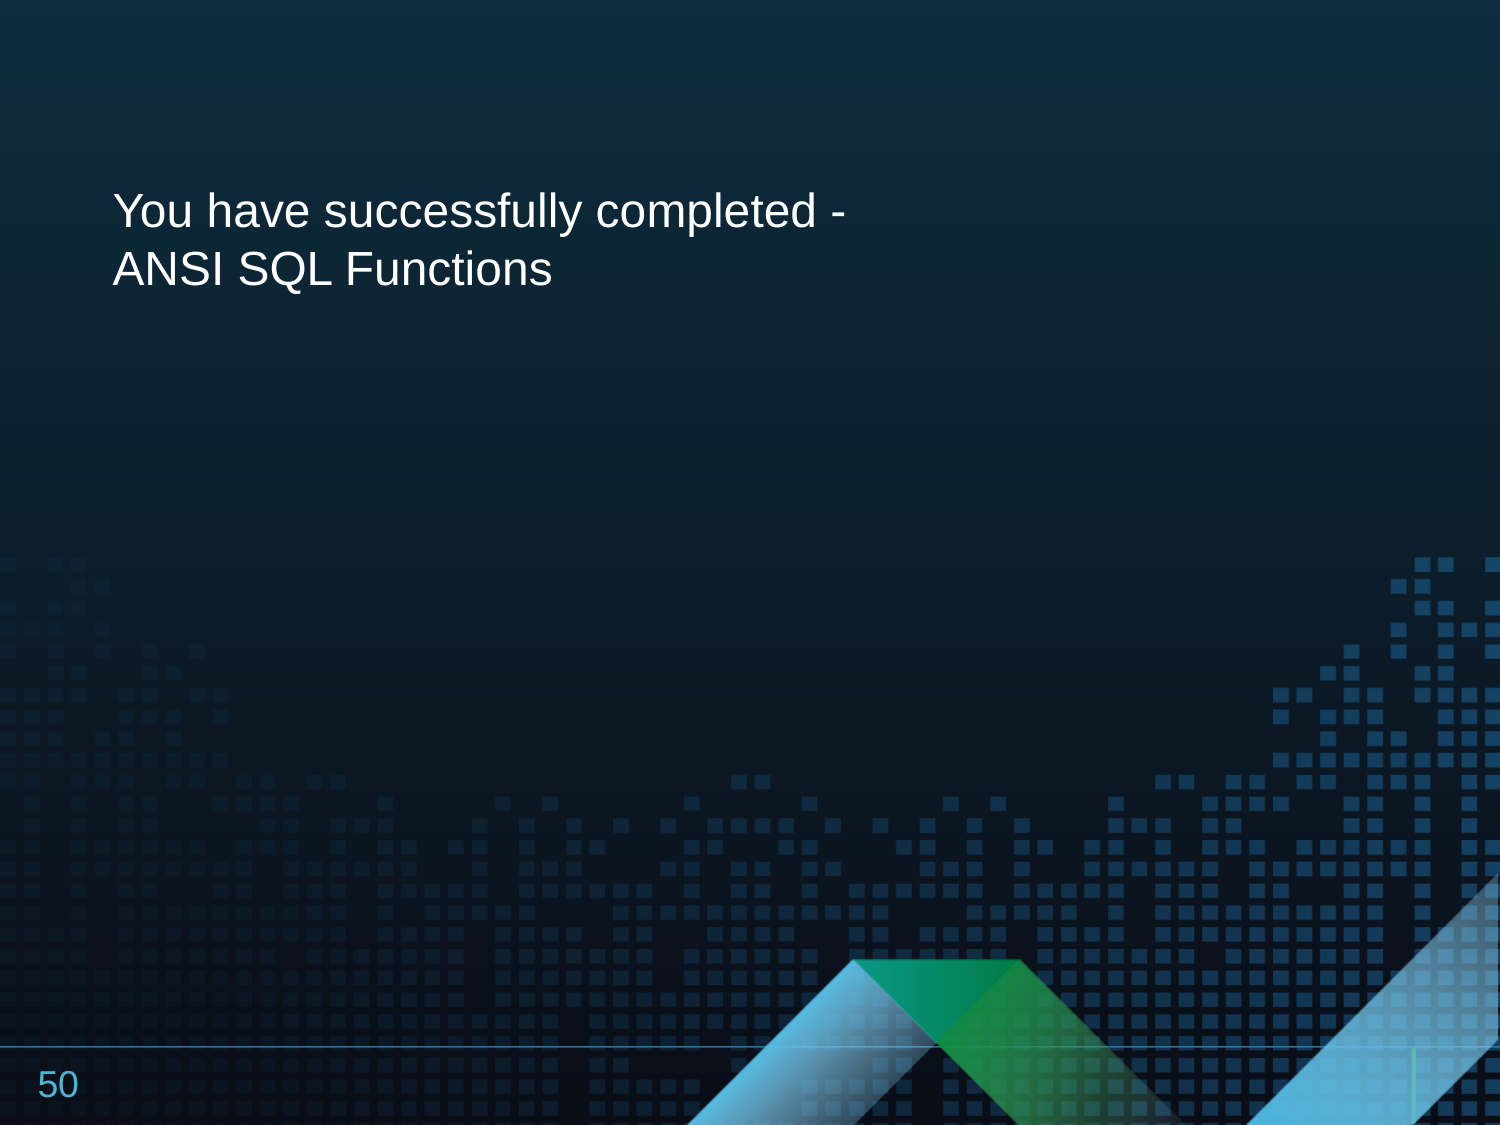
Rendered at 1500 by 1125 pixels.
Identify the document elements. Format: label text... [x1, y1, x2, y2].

text_box You have successfully completed - ANSI SQL Functions [21, 135, 962, 340]
text_box 50 [22, 1052, 98, 1098]
picture [0, 413, 1500, 1125]
